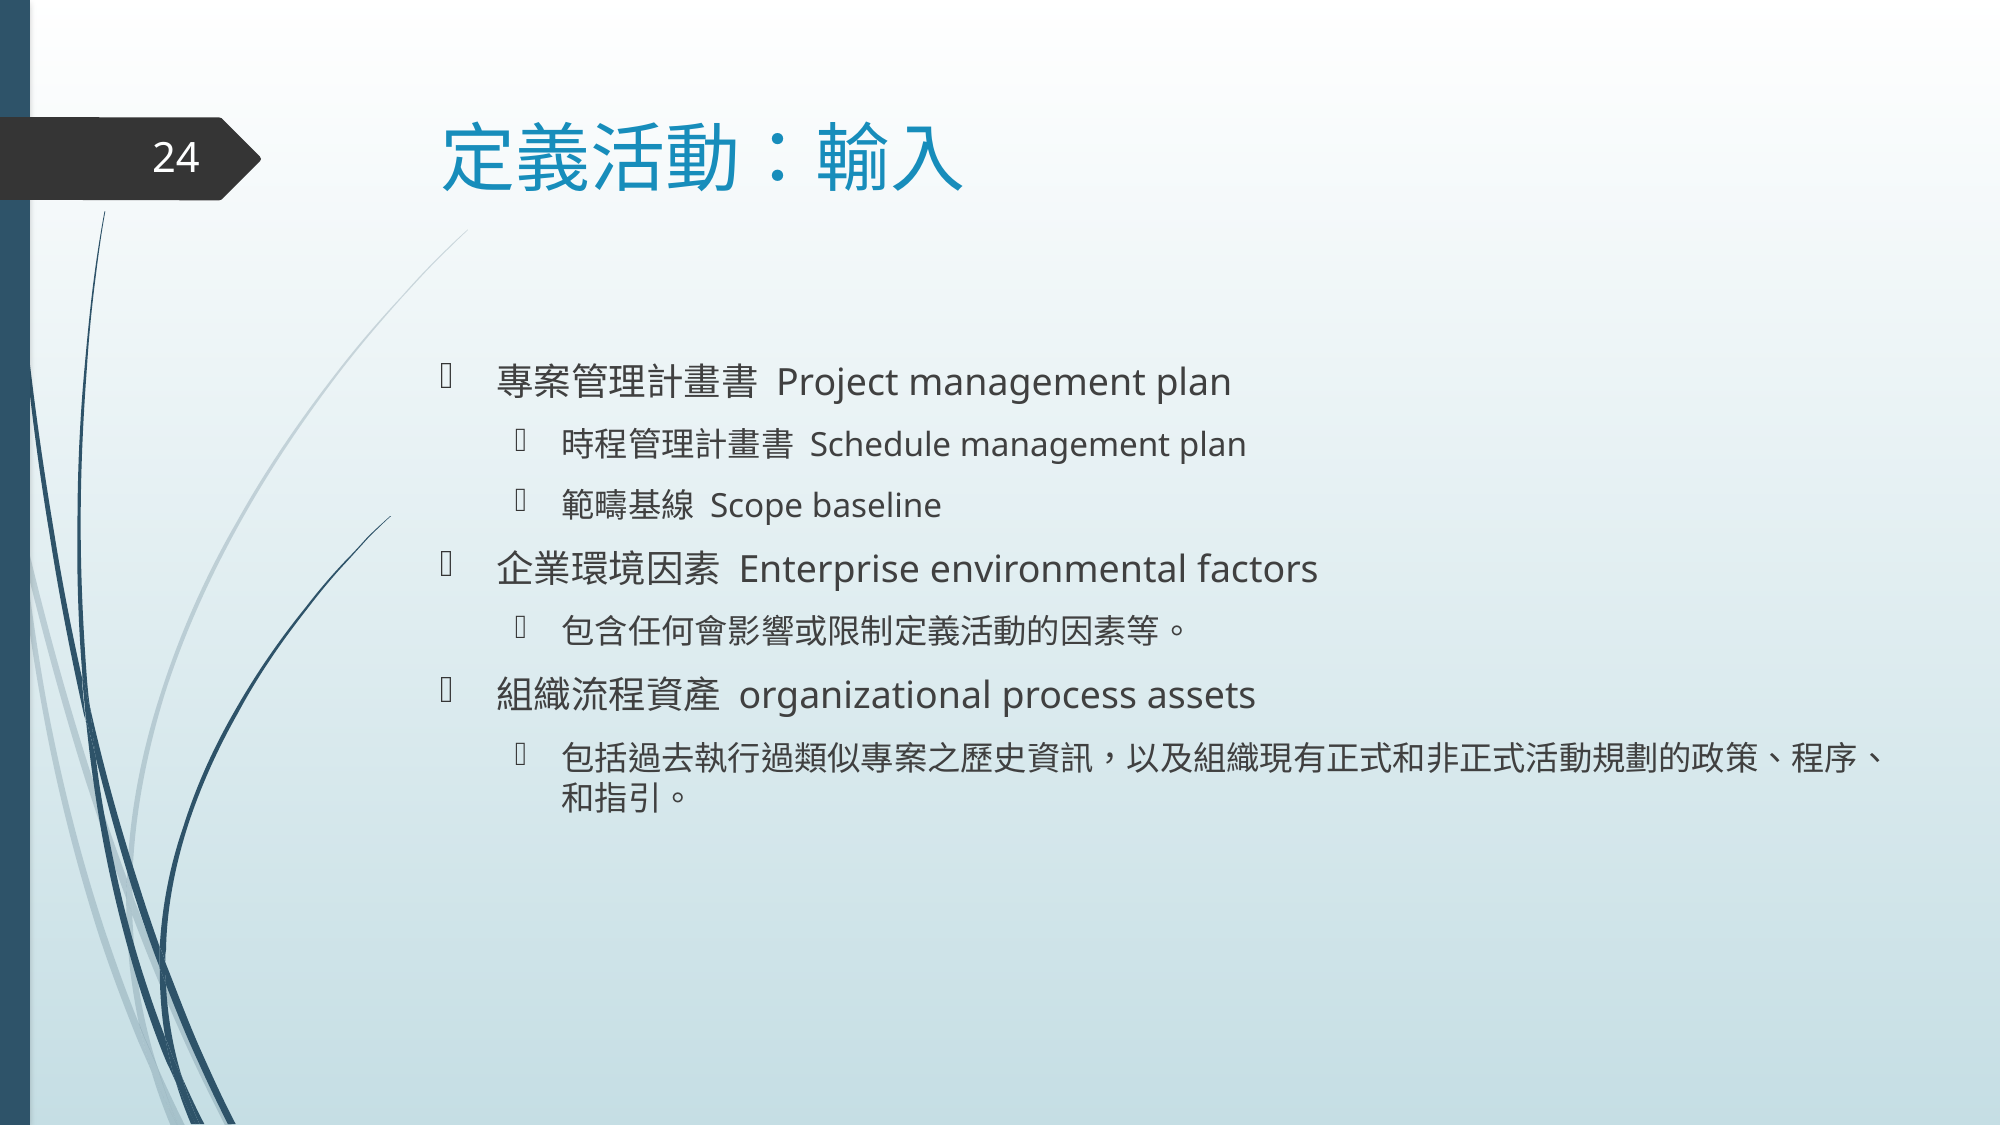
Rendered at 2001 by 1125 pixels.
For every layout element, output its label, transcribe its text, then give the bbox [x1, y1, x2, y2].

title 定義活動：輸入 [425, 102, 1888, 313]
slide_number 24 [87, 129, 216, 190]
list 專案管理計畫書 Project management plan 時程管理計畫書 Schedule management plan 範疇基線 Scope baseline 企業環境因素 Enterprise environmental factors 包含任何會影響或限制定義活動的因素等。 組織流程資產 organizational process assets 包括過去執行過類似專案之歷史資訊，以及組織現有正式和非正式活動規劃的政策、程序、和指引。 [424, 350, 1888, 970]
